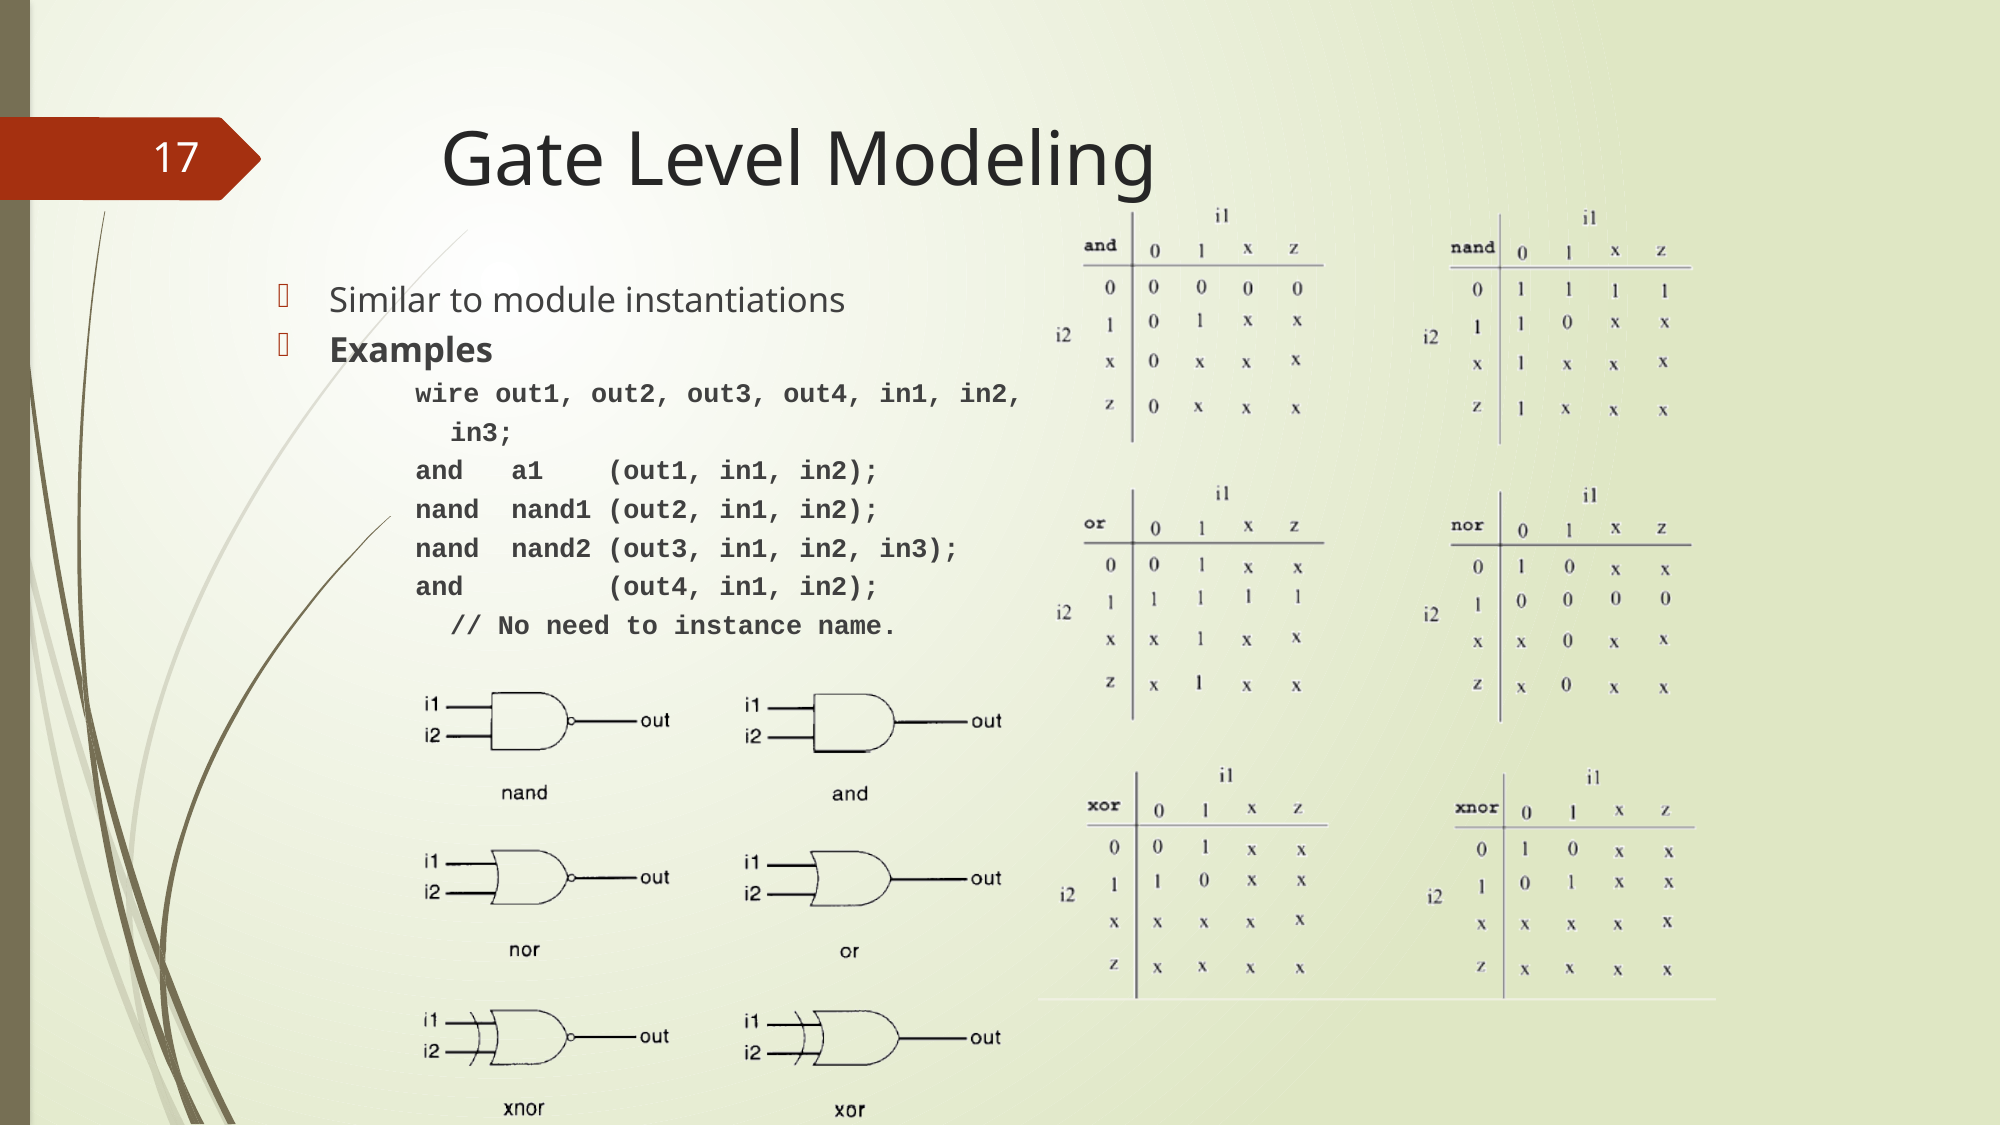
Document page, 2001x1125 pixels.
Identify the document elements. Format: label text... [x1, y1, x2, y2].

list Similar to module instantiations Examples wire out1, out2, out3, out4, in1, in2, in3; and a1 (out1, in1, in2); nand nand1 (out2, in1, in2); nand nand2 (out3, in1, in2, in3); and (out4, in1, in2); // No need to instance name. [262, 262, 1033, 650]
picture [721, 687, 1035, 1125]
picture [372, 687, 676, 1125]
slide_number 17 [87, 129, 216, 190]
title Gate Level Modeling [425, 102, 1888, 313]
picture [1038, 188, 1717, 1002]
